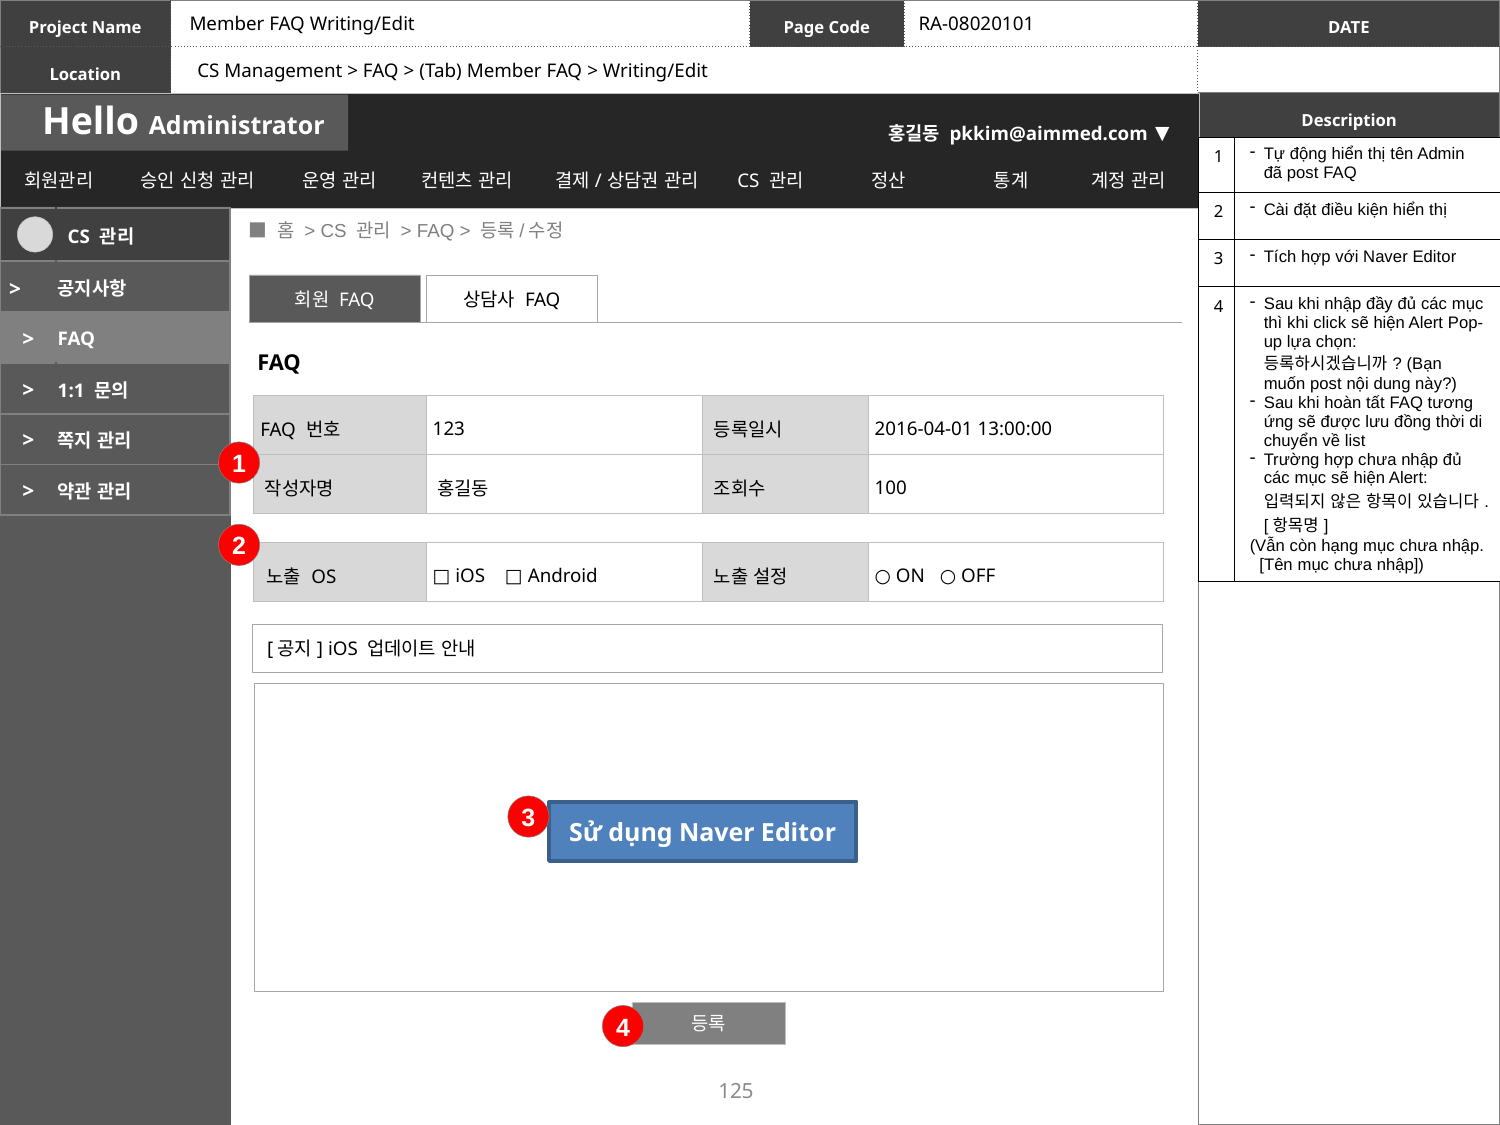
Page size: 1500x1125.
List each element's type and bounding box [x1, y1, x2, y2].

text_box [250, 623, 1164, 674]
text_box [174, 4, 430, 42]
text_box [242, 341, 316, 383]
table_header [1235, 138, 1500, 192]
table_cell [254, 455, 426, 513]
text_box [247, 273, 1183, 324]
table_header [869, 396, 1163, 454]
text_box [252, 682, 1165, 993]
table_header [703, 396, 868, 454]
table_cell [1235, 193, 1500, 239]
text_box [15, 214, 55, 255]
table_header [869, 543, 1163, 601]
table_cell [57, 415, 229, 464]
table_header [1199, 138, 1234, 192]
table_cell [1235, 287, 1500, 581]
text_box [600, 1001, 787, 1049]
table_cell [57, 364, 229, 413]
table_header [703, 543, 868, 601]
table_cell [1199, 240, 1234, 286]
text_box [0, 203, 1154, 1125]
text_box [903, 4, 1050, 42]
table_cell [1, 465, 55, 514]
table_cell [1235, 240, 1500, 286]
table_header [254, 543, 426, 601]
table_cell [1, 262, 55, 311]
table_cell [1, 364, 55, 413]
table_header [57, 209, 229, 260]
table_cell [57, 313, 229, 362]
table_cell [57, 465, 229, 514]
text_box [182, 51, 723, 89]
table_cell [427, 455, 702, 513]
table_cell [1199, 193, 1234, 239]
table_header [1, 209, 55, 260]
table_cell [1199, 287, 1234, 581]
slide_number [561, 1061, 911, 1122]
table_cell [869, 455, 1163, 513]
table_header [254, 396, 426, 454]
table_cell [57, 262, 229, 311]
table_header [427, 543, 702, 601]
table_cell [1, 415, 55, 464]
table_cell [1, 313, 55, 362]
table_header [427, 396, 702, 454]
table_cell [703, 455, 868, 513]
